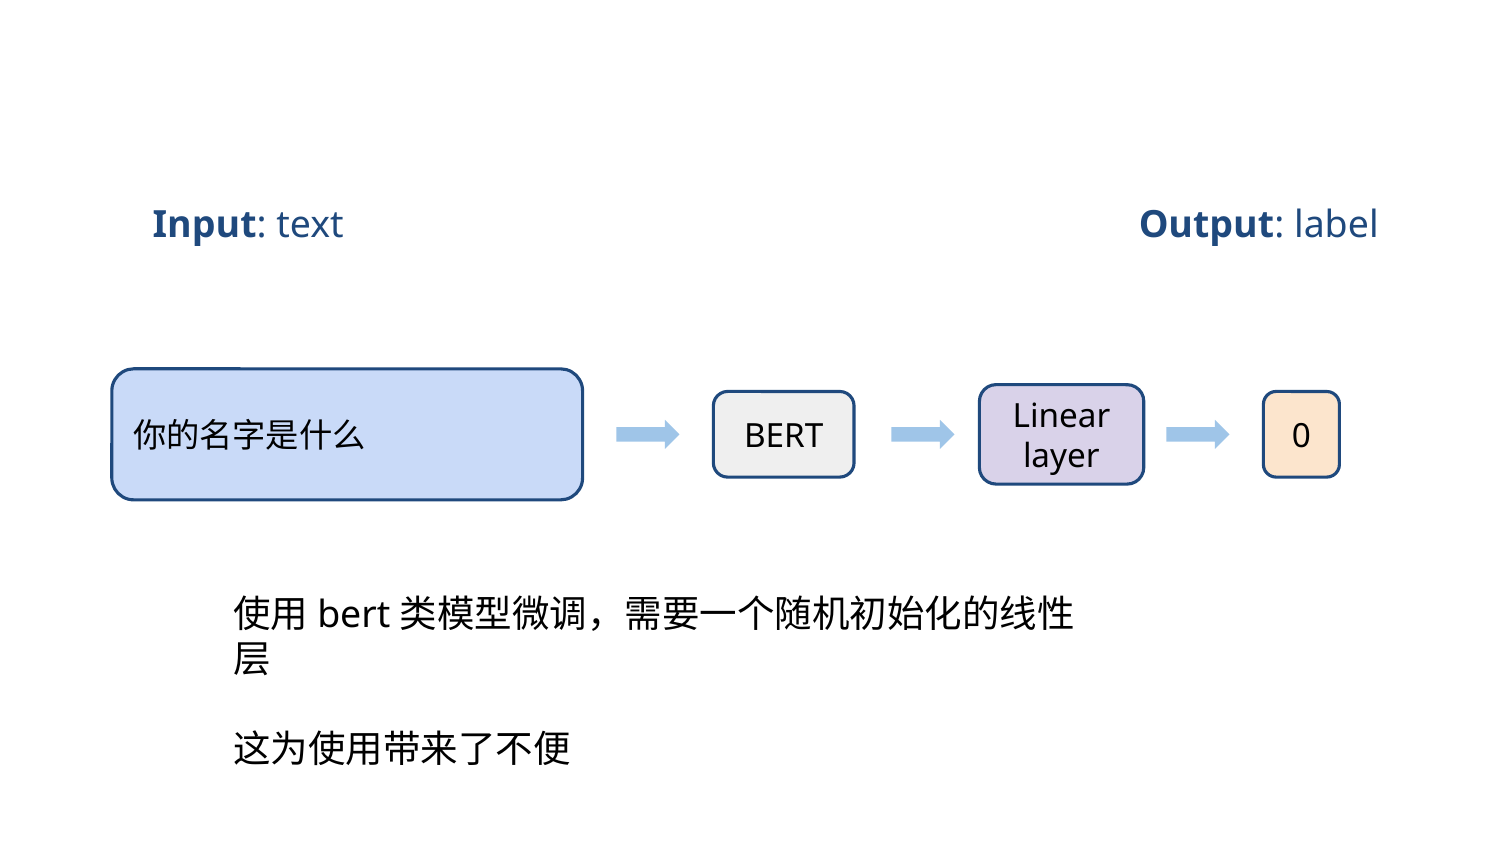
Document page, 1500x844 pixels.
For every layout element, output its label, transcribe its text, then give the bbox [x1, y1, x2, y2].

text_box 你的名字是什么 [111, 368, 583, 500]
text_box Linear layer [979, 384, 1144, 485]
text_box Output: label [1123, 185, 1429, 260]
text_box Input: text [137, 184, 534, 260]
text_box [616, 419, 680, 449]
text_box [1166, 419, 1230, 449]
text_box [891, 419, 955, 449]
text_box BERT [713, 391, 855, 478]
text_box 0 [1263, 391, 1340, 478]
text_box 使用bert类模型微调，需要一个随机初始化的线性层 这为使用带来了不便 [218, 575, 1120, 786]
